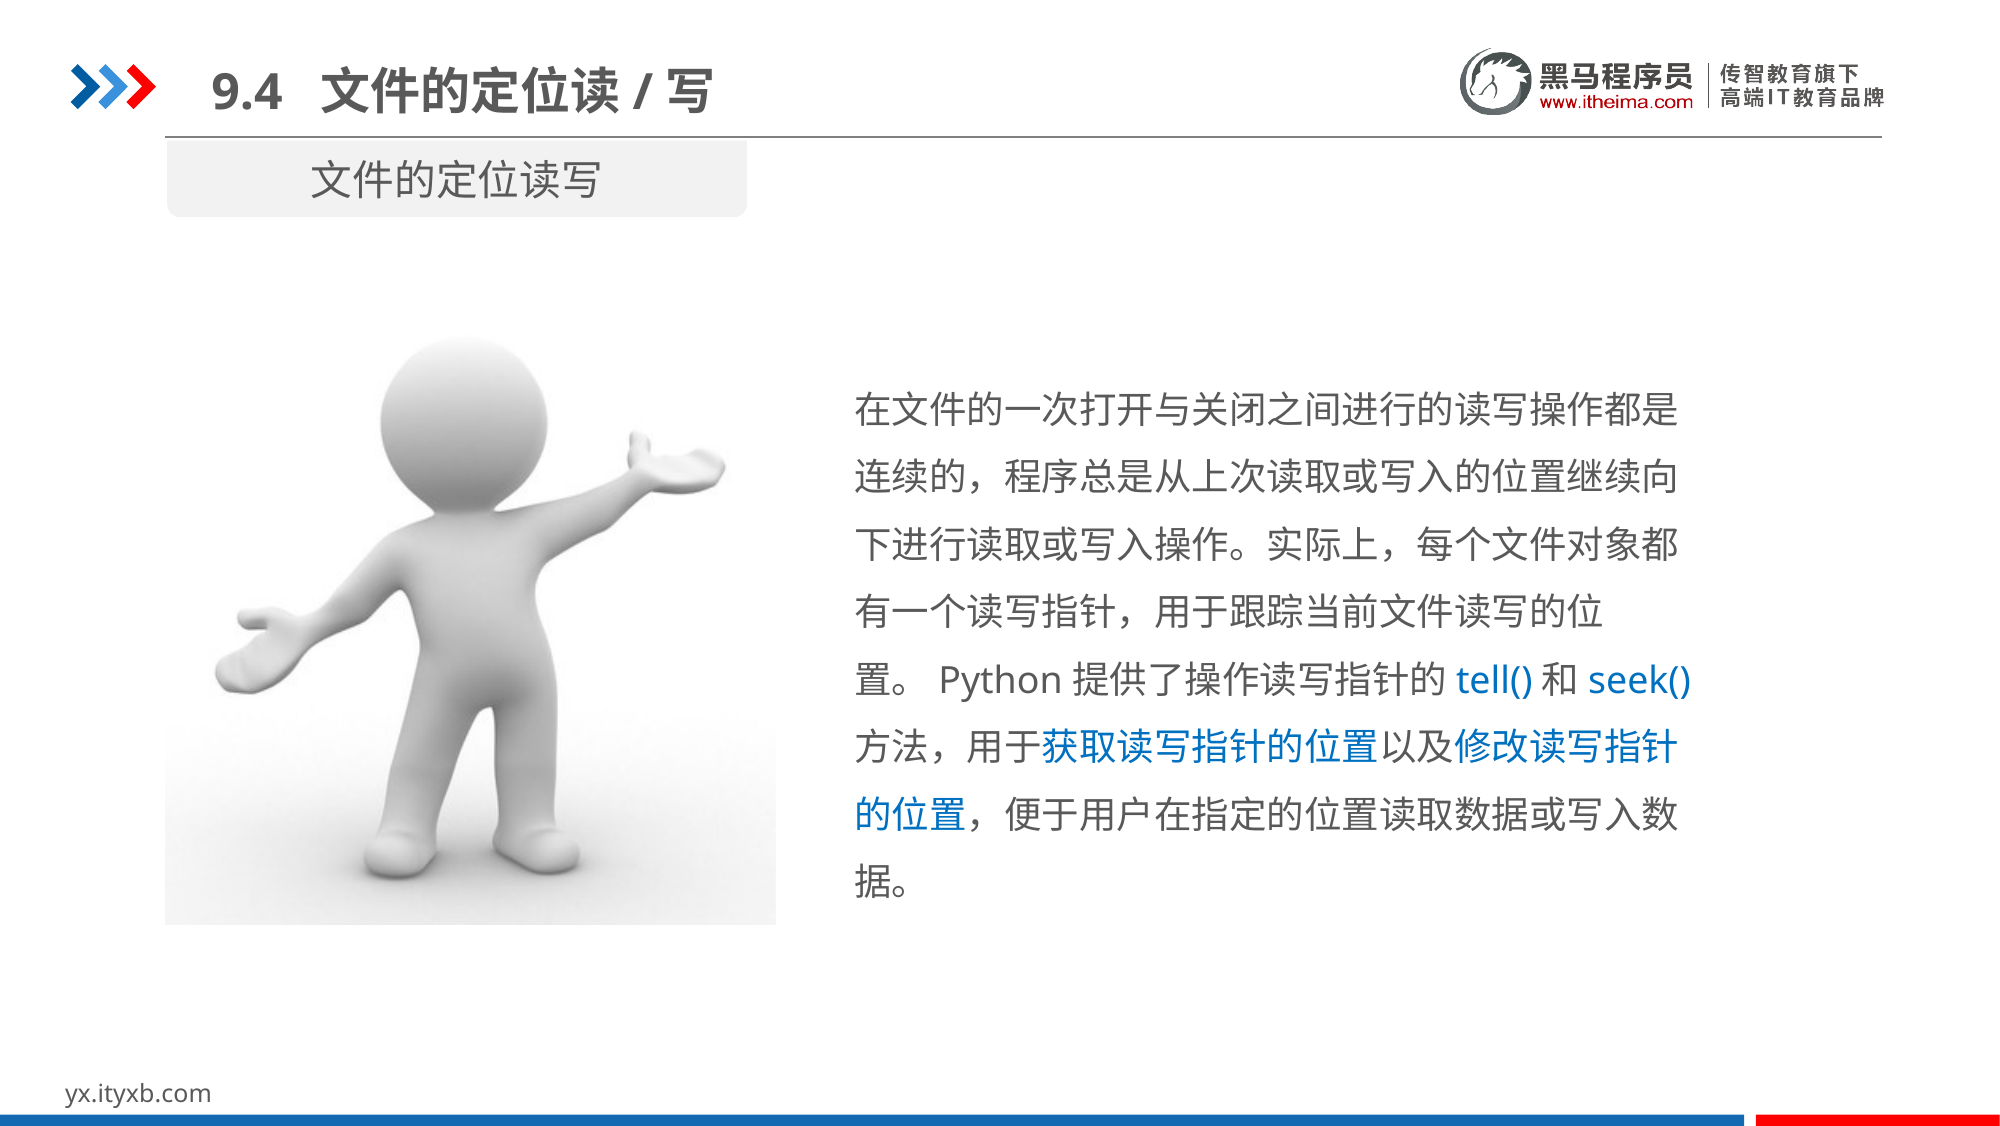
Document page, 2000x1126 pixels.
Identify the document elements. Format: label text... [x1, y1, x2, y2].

picture [1460, 48, 1887, 115]
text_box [166, 140, 748, 218]
picture [165, 267, 776, 925]
text_box 9.4 文件的定位读/写 [196, 42, 1061, 136]
text_box 在文件的一次打开与关闭之间进行的读写操作都是连续的，程序总是从上次读取或写入的位置继续向下进行读取或写入操作。实际上，每个文件对象都有一个读写指针，用于跟踪当前文件读写的位置。Python提供了操作读写指针的tell()和seek()方法，用于获取读写指针的位置以及修改读写指针的位置，便于用户在指定的位置读取数据或写入数据。 [834, 353, 1735, 839]
